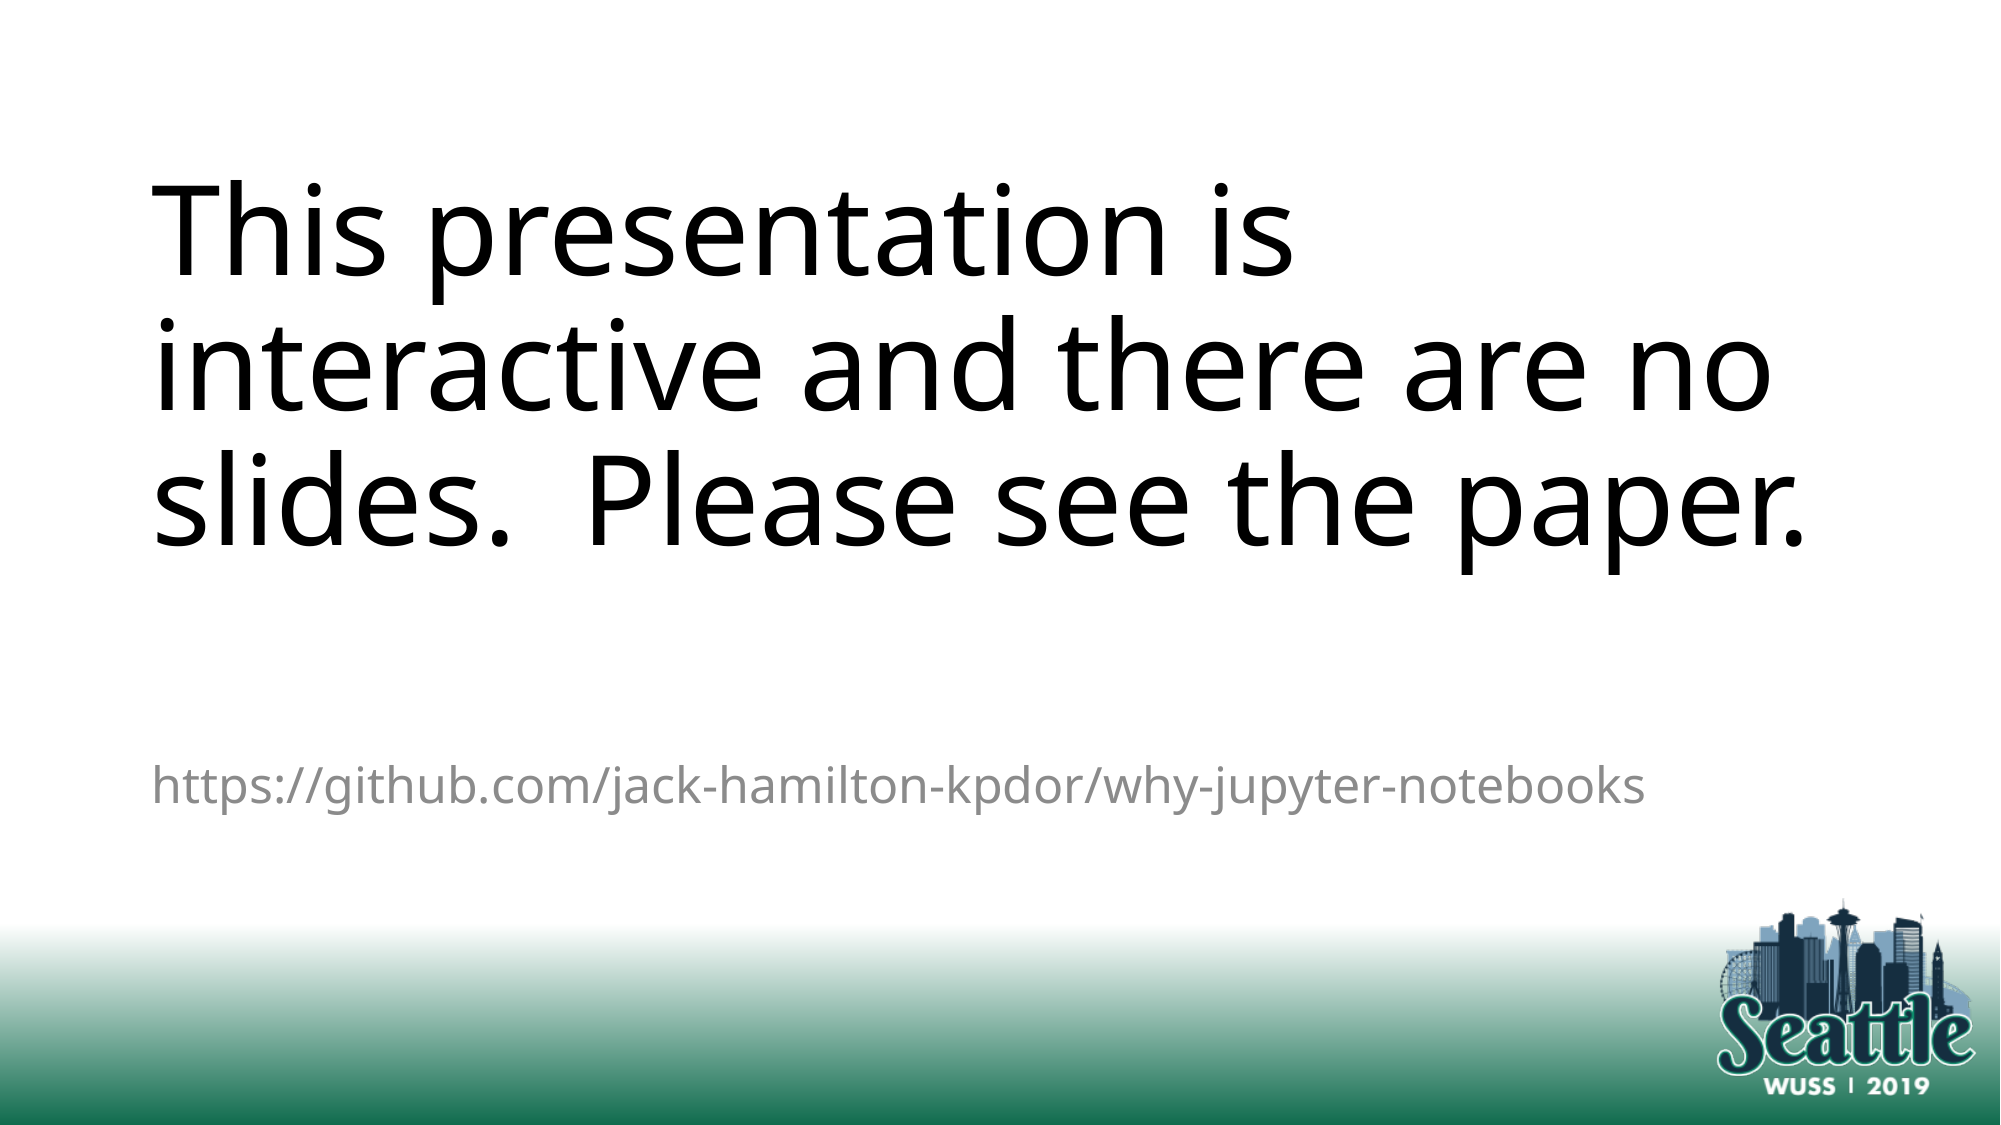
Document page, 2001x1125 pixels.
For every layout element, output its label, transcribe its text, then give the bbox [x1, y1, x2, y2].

list https://github.com/jack-hamilton-kpdor/why-jupyter-notebooks [136, 752, 1862, 999]
title This presentation is interactive and there are no slides. Please see the paper. [136, 52, 1862, 581]
